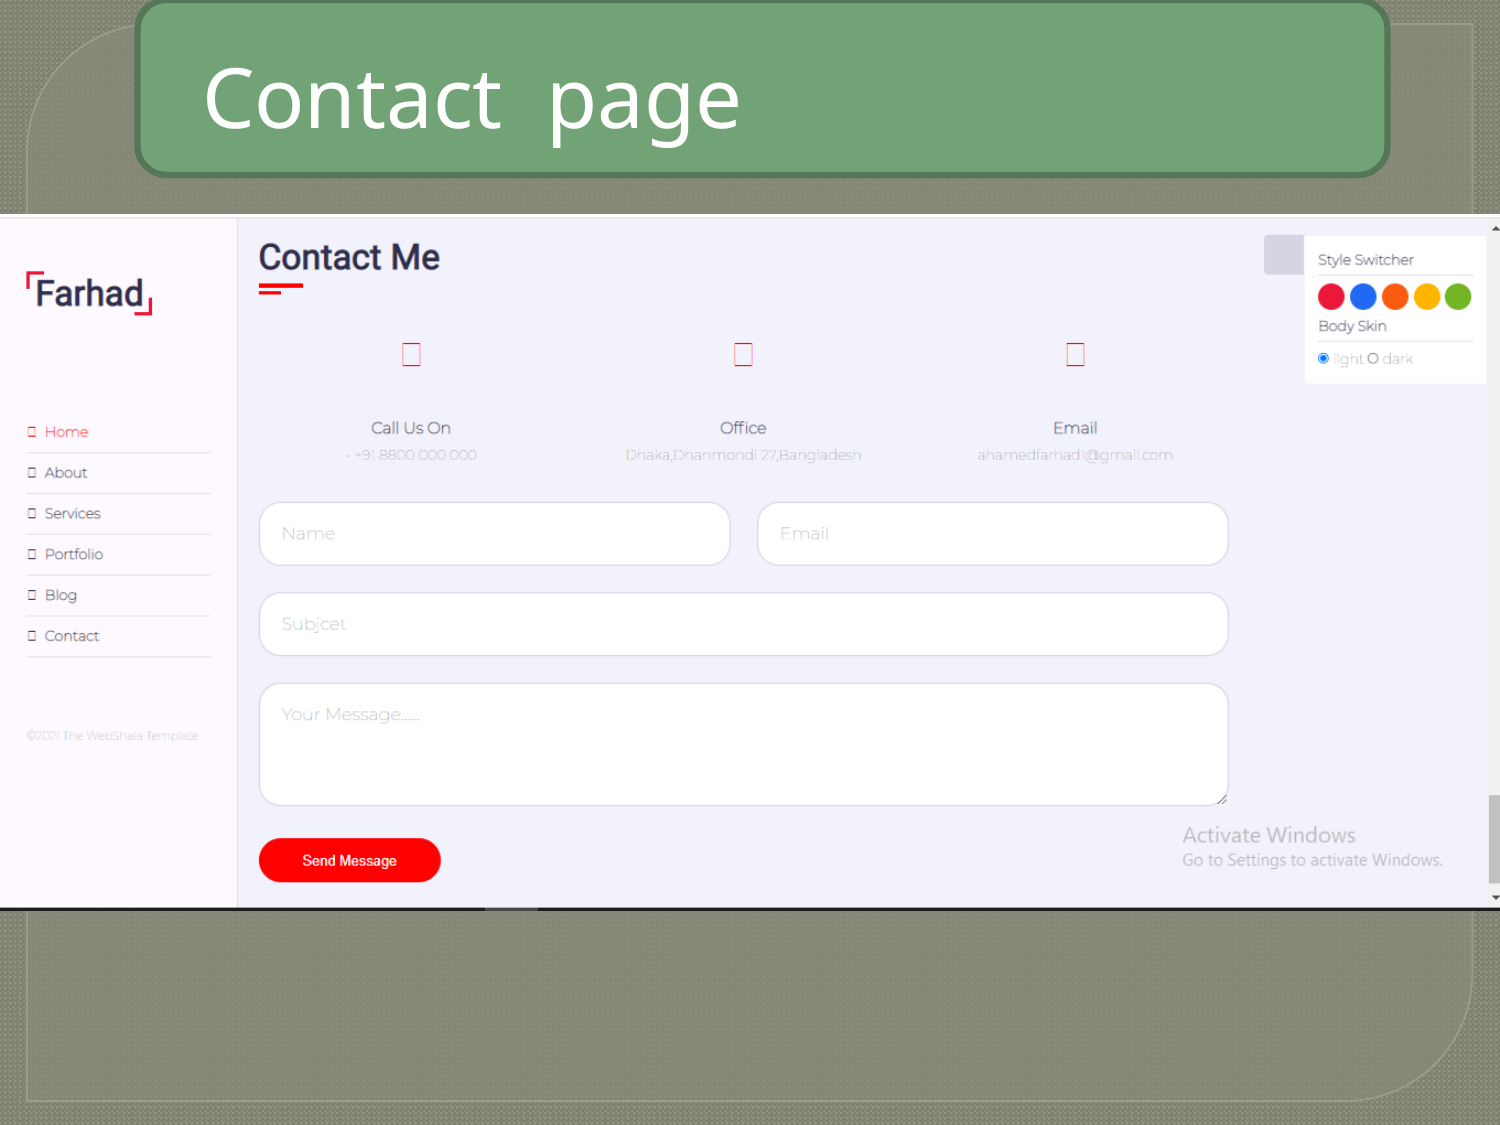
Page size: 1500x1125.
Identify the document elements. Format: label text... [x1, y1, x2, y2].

picture [0, 213, 1500, 912]
text_box Contact page [187, 37, 1288, 153]
text_box [134, 0, 1391, 179]
